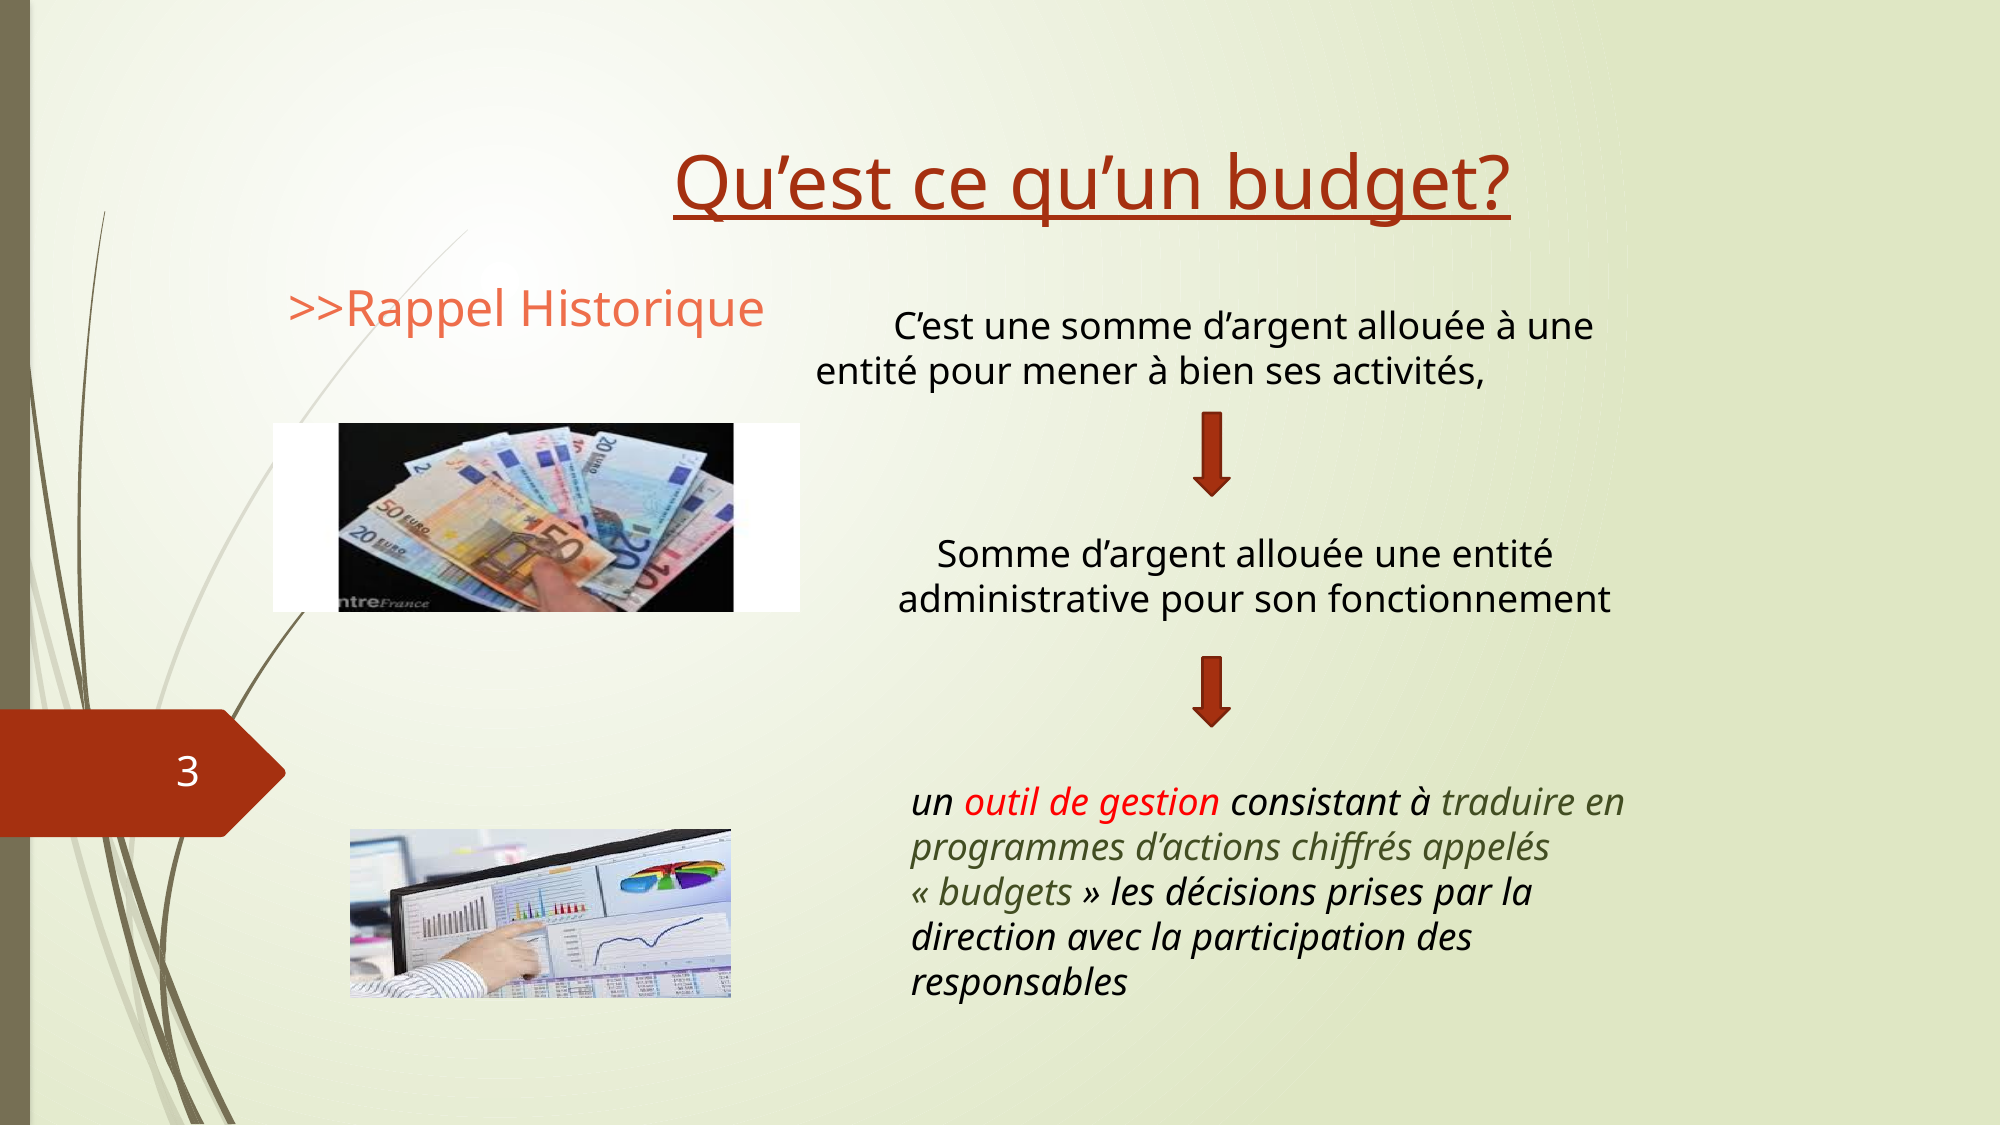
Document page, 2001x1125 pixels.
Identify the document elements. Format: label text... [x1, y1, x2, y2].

text_box [1192, 656, 1231, 728]
text_box [1192, 411, 1231, 497]
text_box un outil de gestion consistant à traduire en programmes d’actions chiffrés appelés « budgets » les décisions prises par la direction avec la participation des responsables [896, 770, 1658, 1010]
title Qu’est ce qu’un budget? [485, 59, 1700, 232]
text_box C’est une somme d’argent allouée à une entité pour mener à bien ses activités, [800, 295, 1624, 400]
slide_number 3 [87, 743, 216, 803]
text_box >>Rappel Historique [273, 269, 1030, 345]
picture [273, 423, 801, 612]
picture [349, 829, 732, 998]
text_box Somme d’argent allouée une entité administrative pour son fonctionnement [873, 522, 1774, 627]
